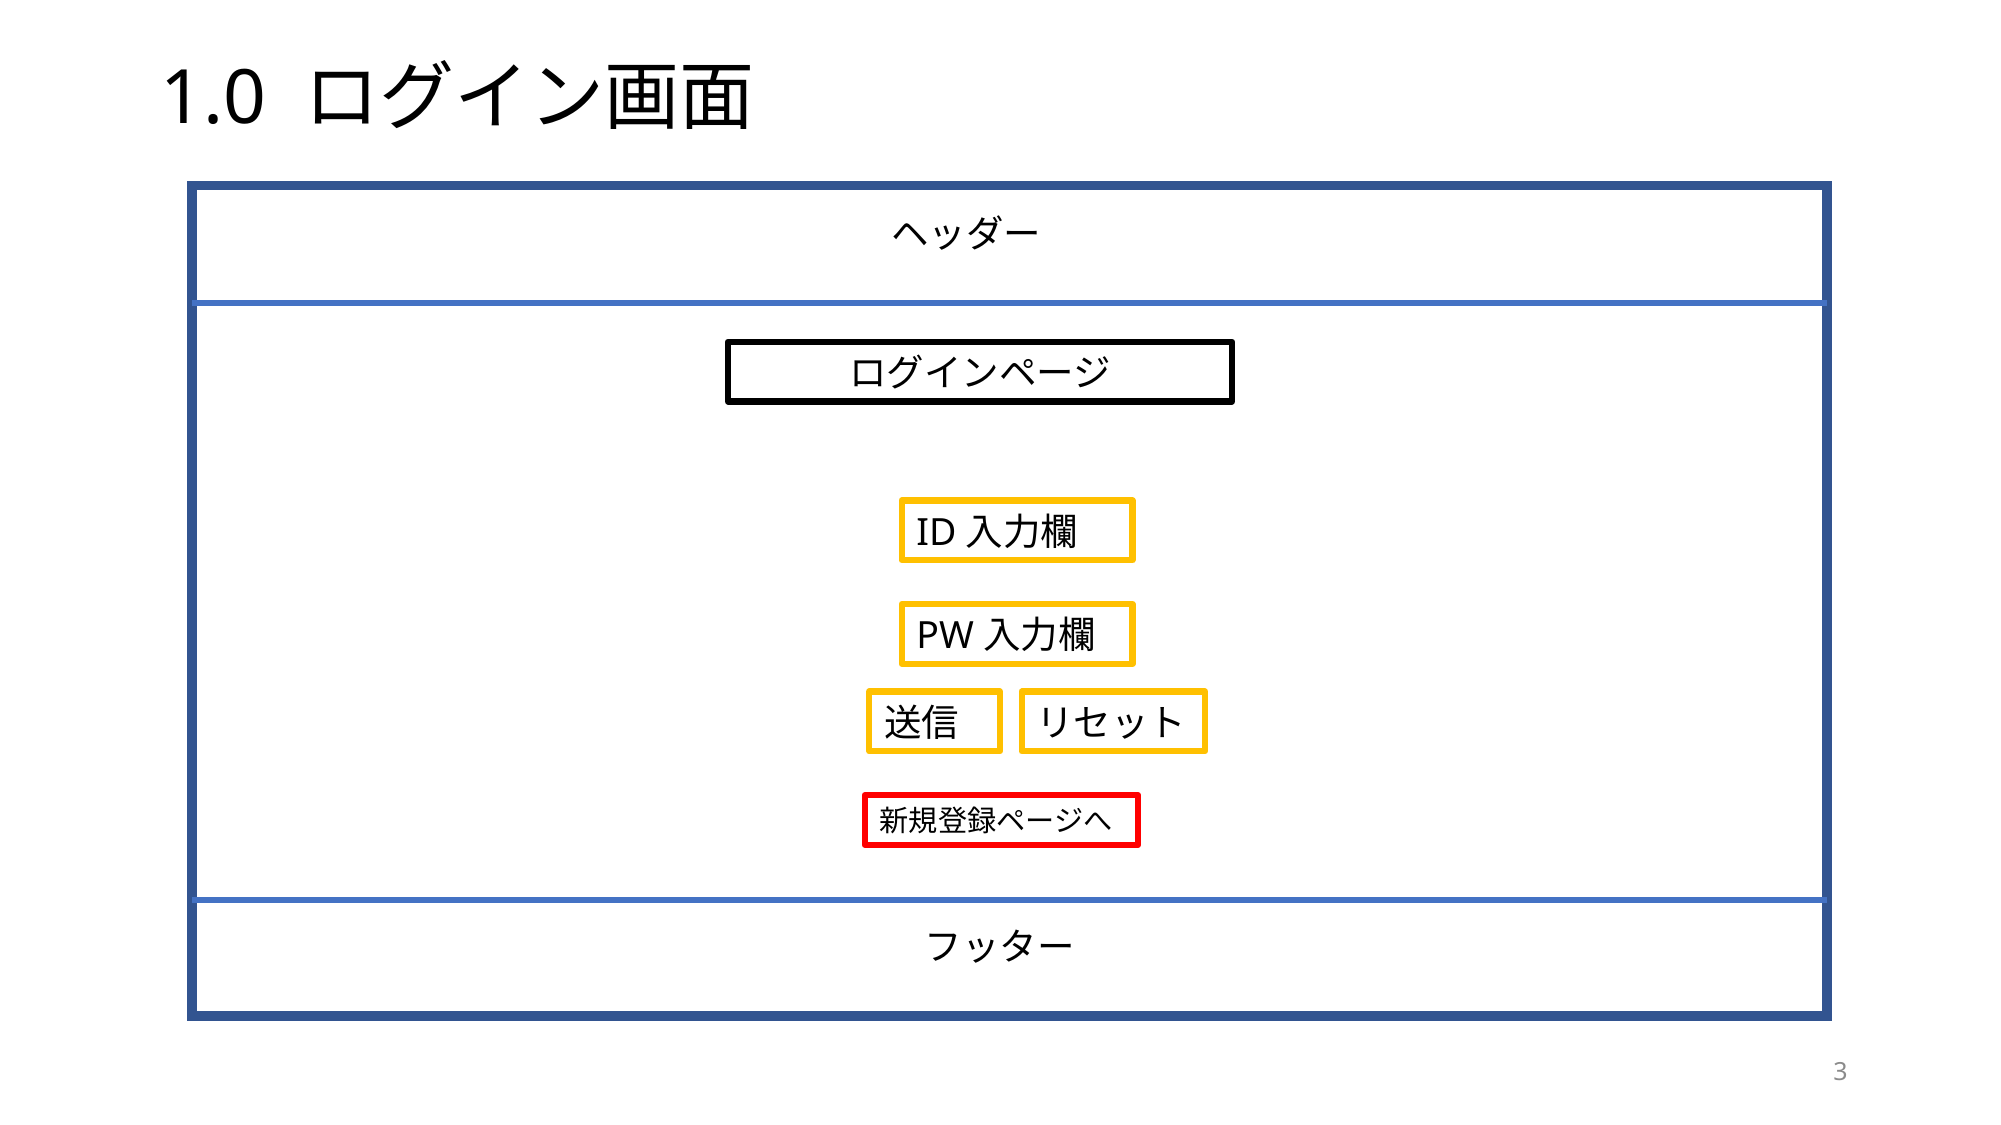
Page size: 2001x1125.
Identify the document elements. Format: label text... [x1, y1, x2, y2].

text_box [191, 184, 1828, 1017]
text_box 送信 [869, 691, 1000, 752]
text_box 新規登録ページへ [864, 795, 1139, 845]
text_box リセット [1021, 691, 1205, 752]
slide_number 3 [1412, 1042, 1863, 1103]
text_box PW入力欄 [901, 604, 1133, 664]
text_box ログインページ [728, 341, 1232, 402]
text_box ヘッダー [653, 202, 1280, 263]
text_box 1.0 ログイン画面 [146, 40, 870, 191]
text_box ID入力欄 [901, 500, 1133, 561]
text_box フッター [687, 915, 1313, 975]
